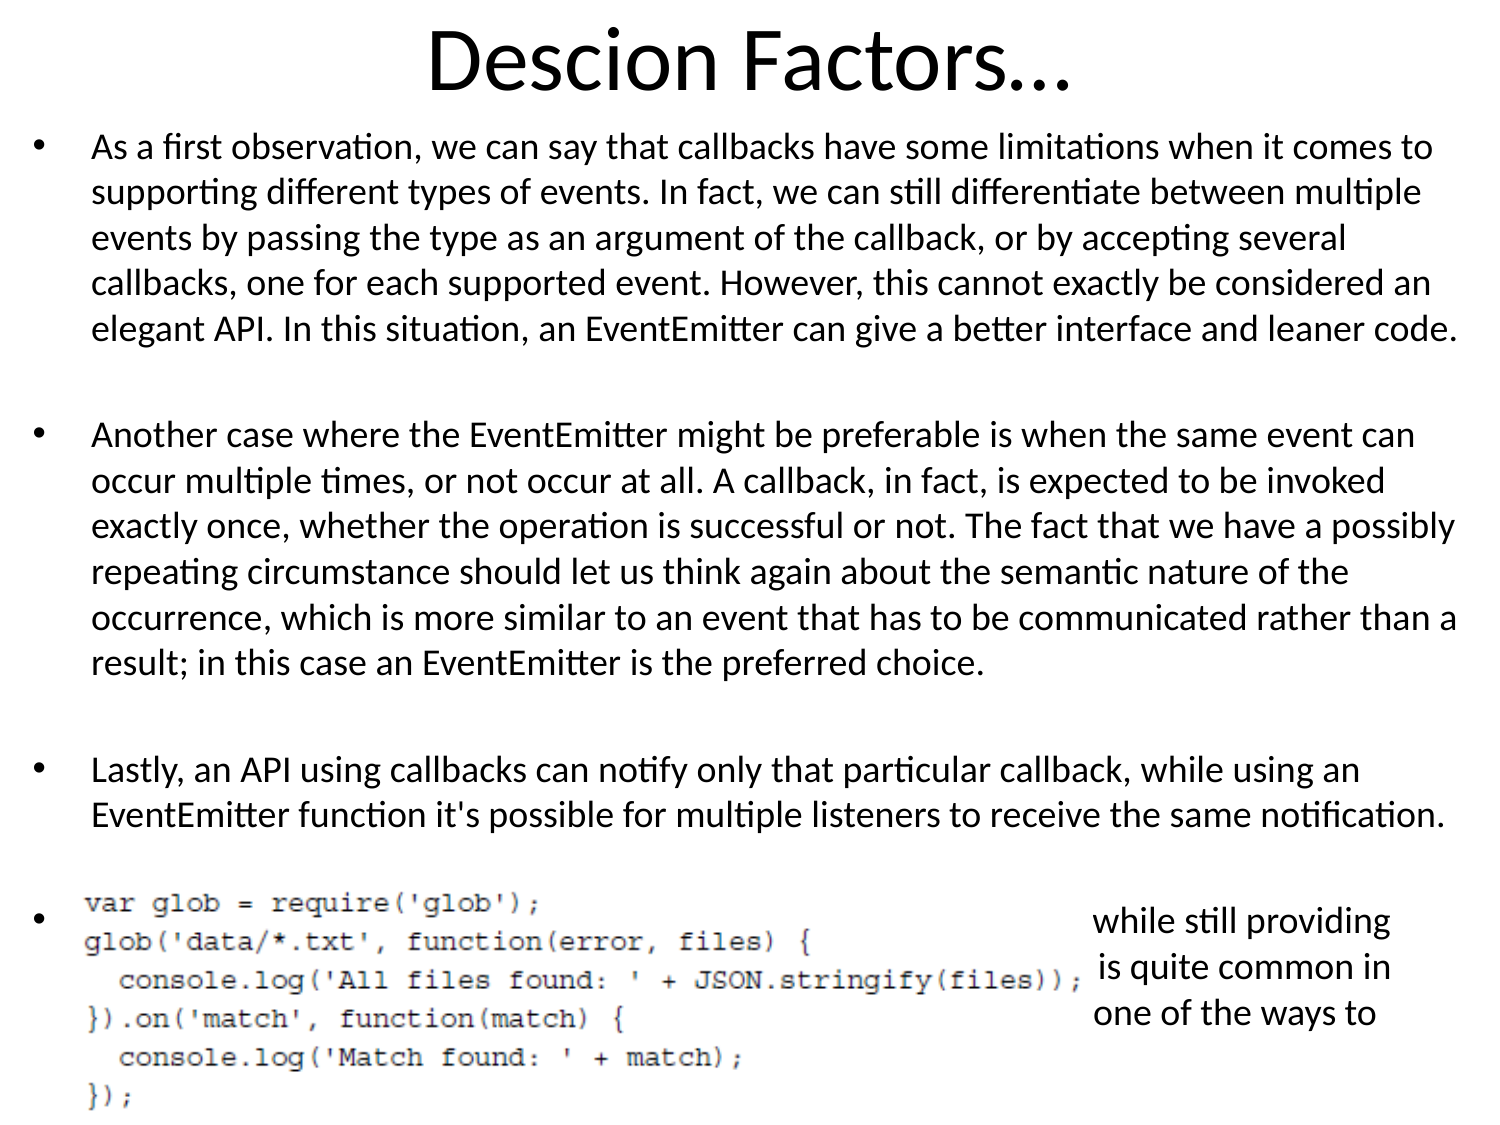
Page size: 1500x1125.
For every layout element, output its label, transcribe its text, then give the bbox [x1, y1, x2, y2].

list As a first observation, we can say that callbacks have some limitations when it comes to supporting different types of events. In fact, we can still differentiate between multiple events by passing the type as an argument of the callback, or by accepting several callbacks, one for each supported event. However, this cannot exactly be considered an elegant API. In this situation, an EventEmitter can give a better interface and leaner code. Another case where the EventEmitter might be preferable is when the same event can occur multiple times, or not occur at all. A callback, in fact, is expected to be invoked exactly once, whether the operation is successful or not. The fact that we have a possibly repeating circumstance should let us think again about the semantic nature of the occurrence, which is more similar to an event that has to be communicated rather than a result; in this case an EventEmitter is the preferred choice. Lastly, an API using callbacks can notify only that particular callback, while using an EventEmitter function it's possible for multiple listeners to receive the same notification. the practice of exposing a simple, clean, and minimal entry point while still providing more advanced or less important features with secondary means is quite common in Node.js, and combining EventEmitter with traditional callbacks is one of the ways to achieve that. [17, 113, 1483, 1106]
title Descion Factors… [75, 0, 1425, 113]
picture [76, 881, 1093, 1124]
